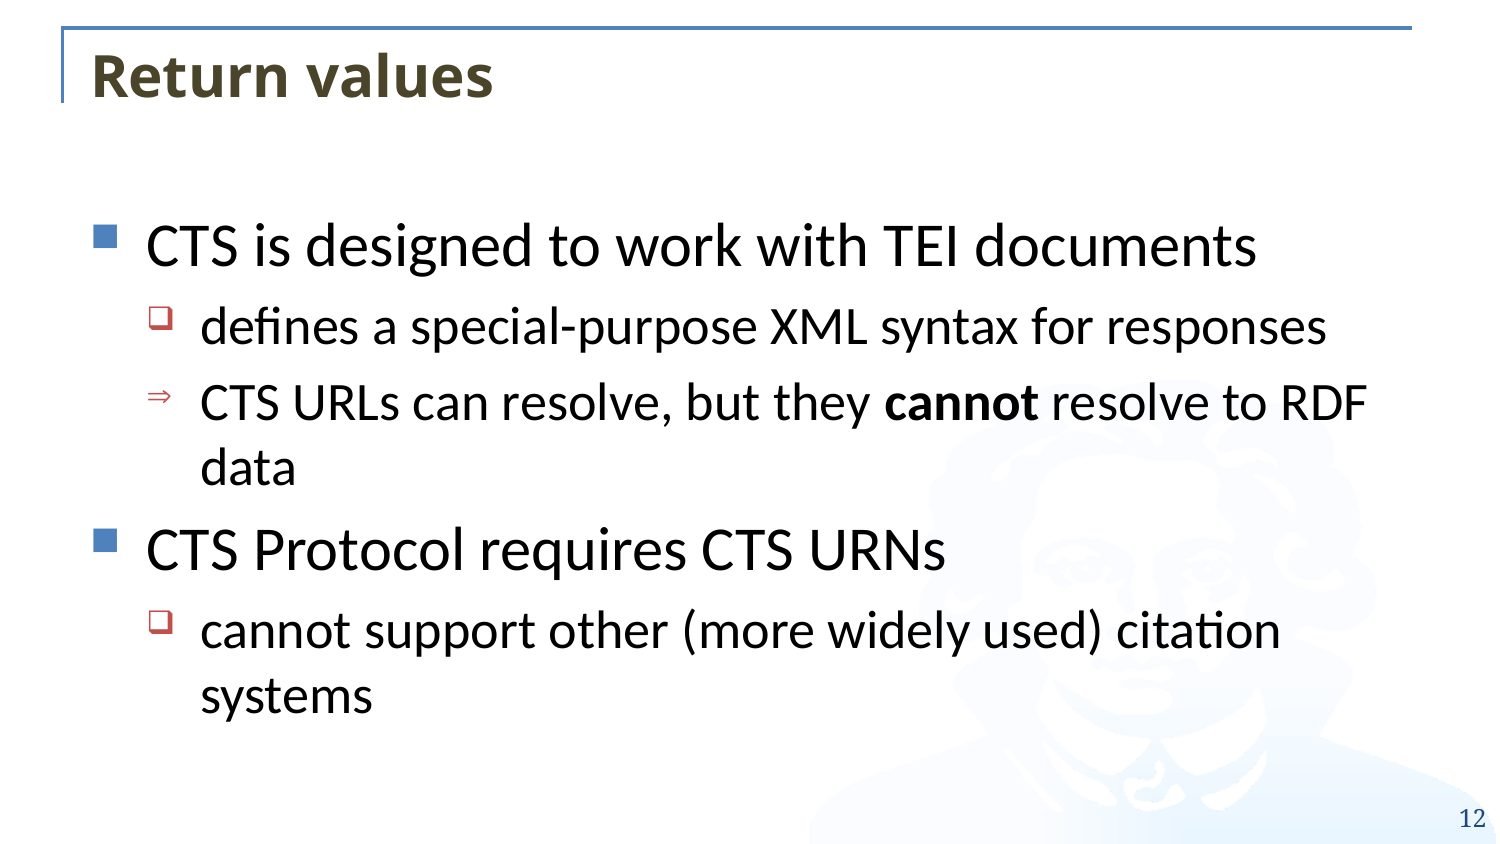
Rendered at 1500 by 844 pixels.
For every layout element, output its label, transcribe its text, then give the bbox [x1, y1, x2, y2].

list CTS is designed to work with TEI documents defines a special-purpose XML syntax for responses CTS URLs can resolve, but they cannot resolve to RDF data CTS Protocol requires CTS URNs cannot support other (more widely used) citation systems [75, 196, 1425, 755]
title Return values [75, 32, 1425, 173]
slide_number 12 [1151, 787, 1500, 844]
